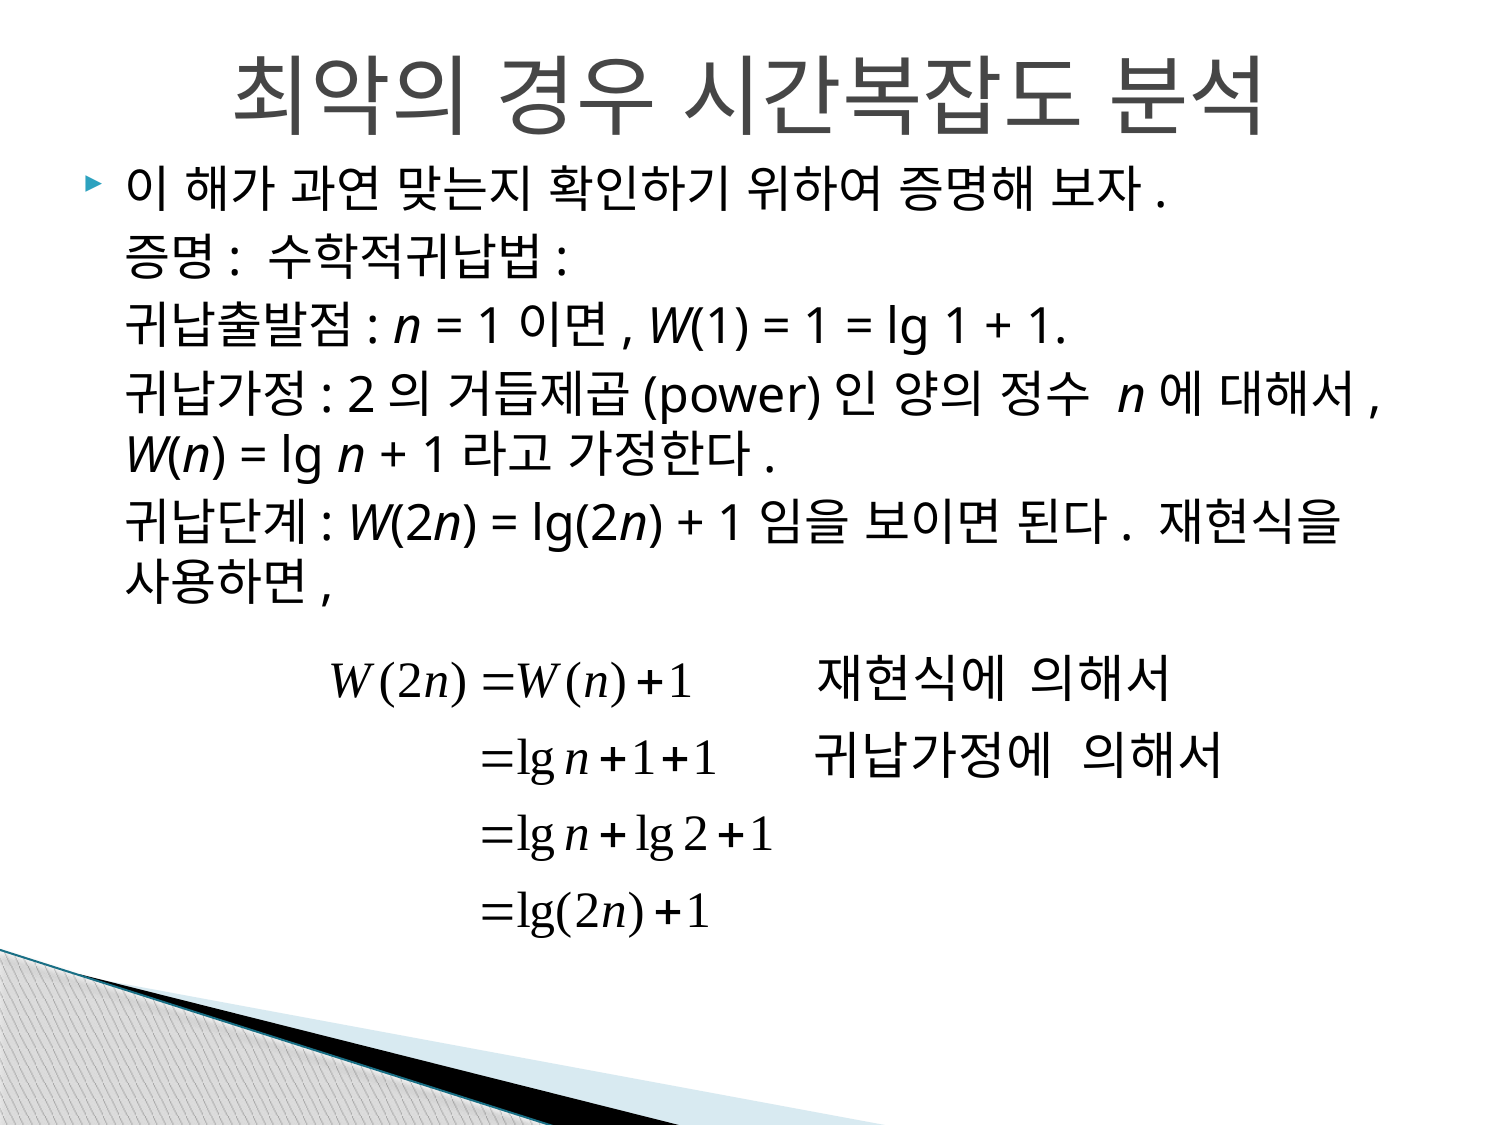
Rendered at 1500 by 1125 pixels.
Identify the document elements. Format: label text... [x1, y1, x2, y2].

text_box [324, 649, 1238, 949]
text_box 최악의 경우 시간복잡도 분석 [112, 0, 1388, 188]
list 이 해가 과연 맞는지 확인하기 위하여 증명해 보자. 증명: 수학적귀납법: 귀납출발점: n = 1이면, W(1) = 1 = lg 1 + 1. 귀납가정: 2의 거듭제곱(power)인 양의 정수 n에 대해서, W(n) = lg n + 1라고 가정한다. 귀납단계: W(2n) = lg(2n) + 1임을 보이면 된다. 재현식을 사용하면, [50, 149, 1463, 1000]
